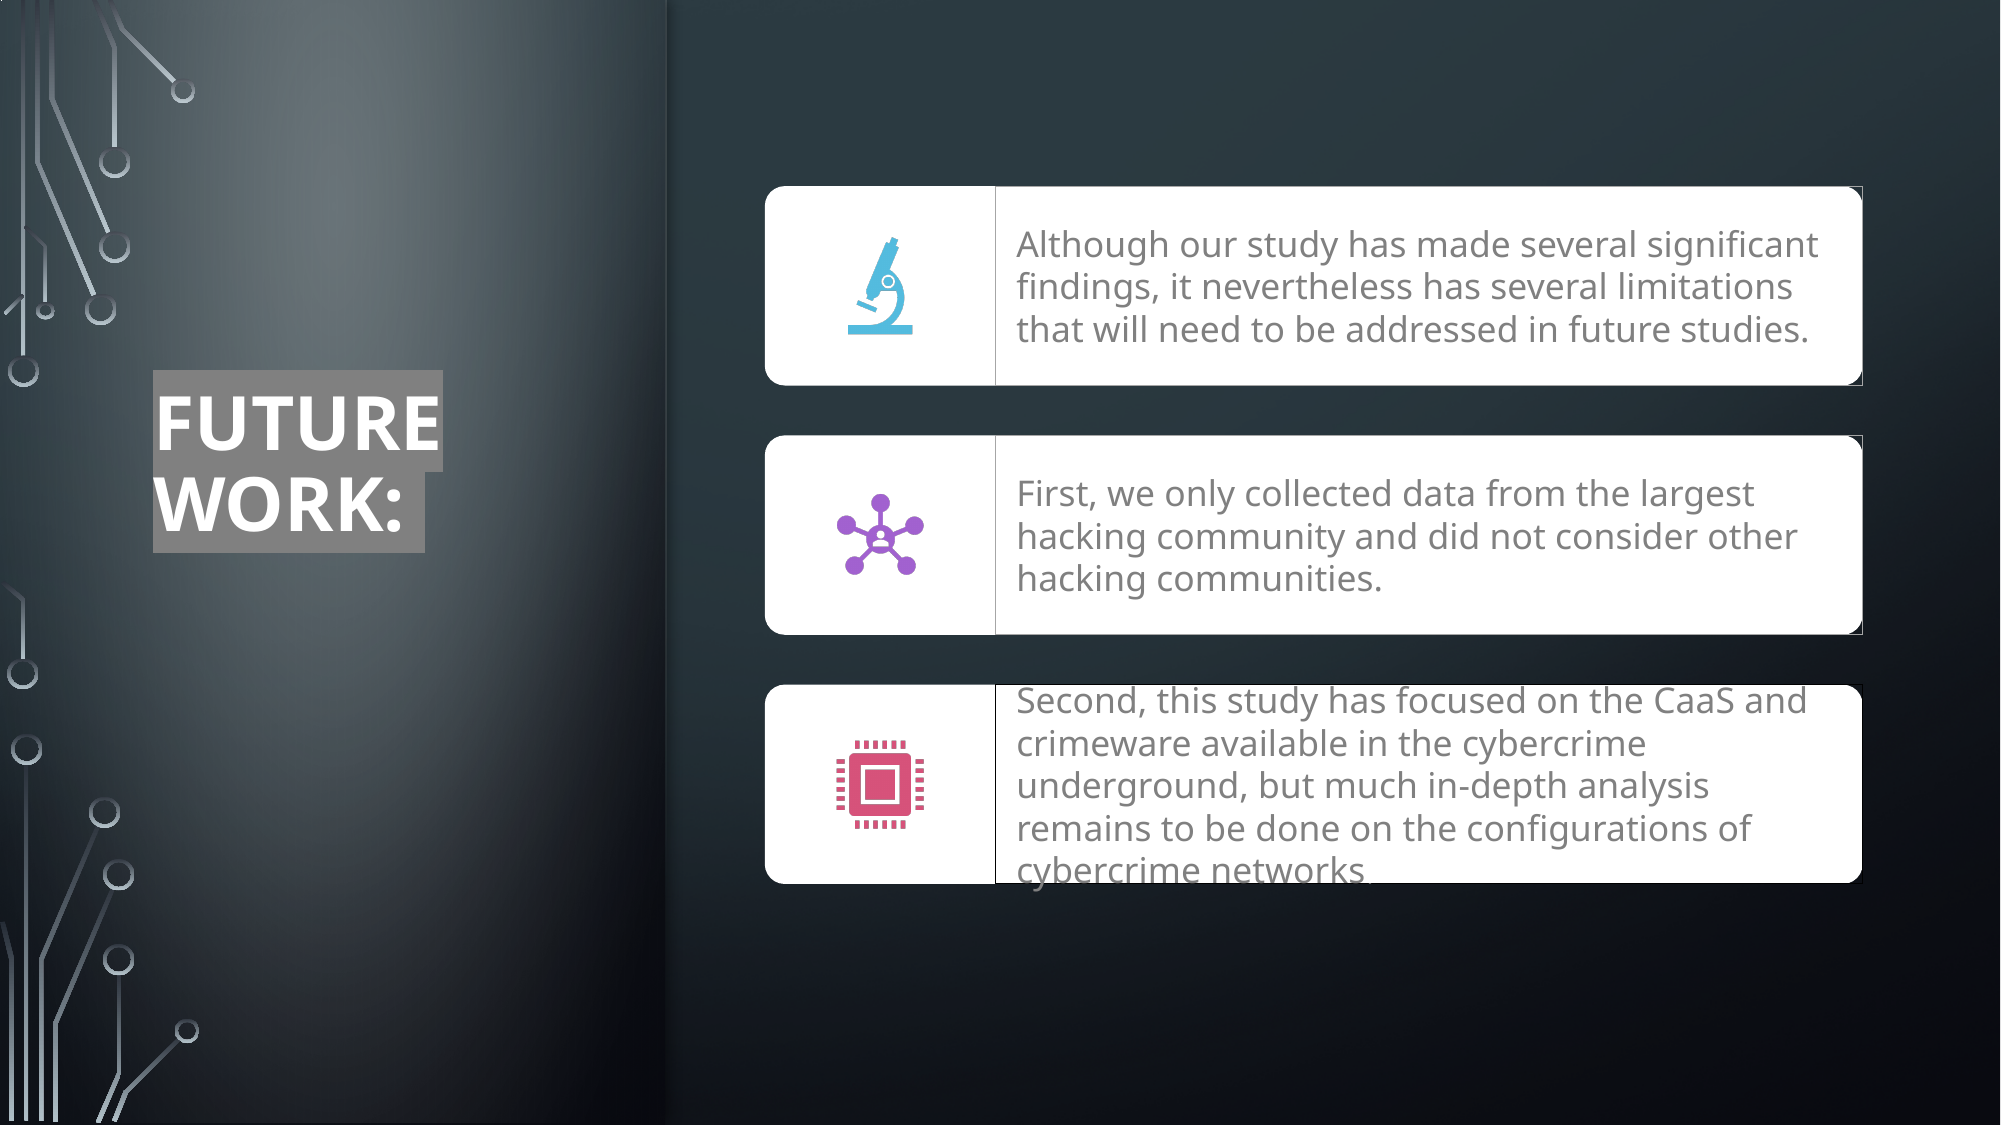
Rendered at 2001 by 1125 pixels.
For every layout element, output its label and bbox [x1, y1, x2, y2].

text_box [678, 0, 2000, 1125]
list [764, 185, 1863, 885]
picture [0, 0, 667, 1125]
